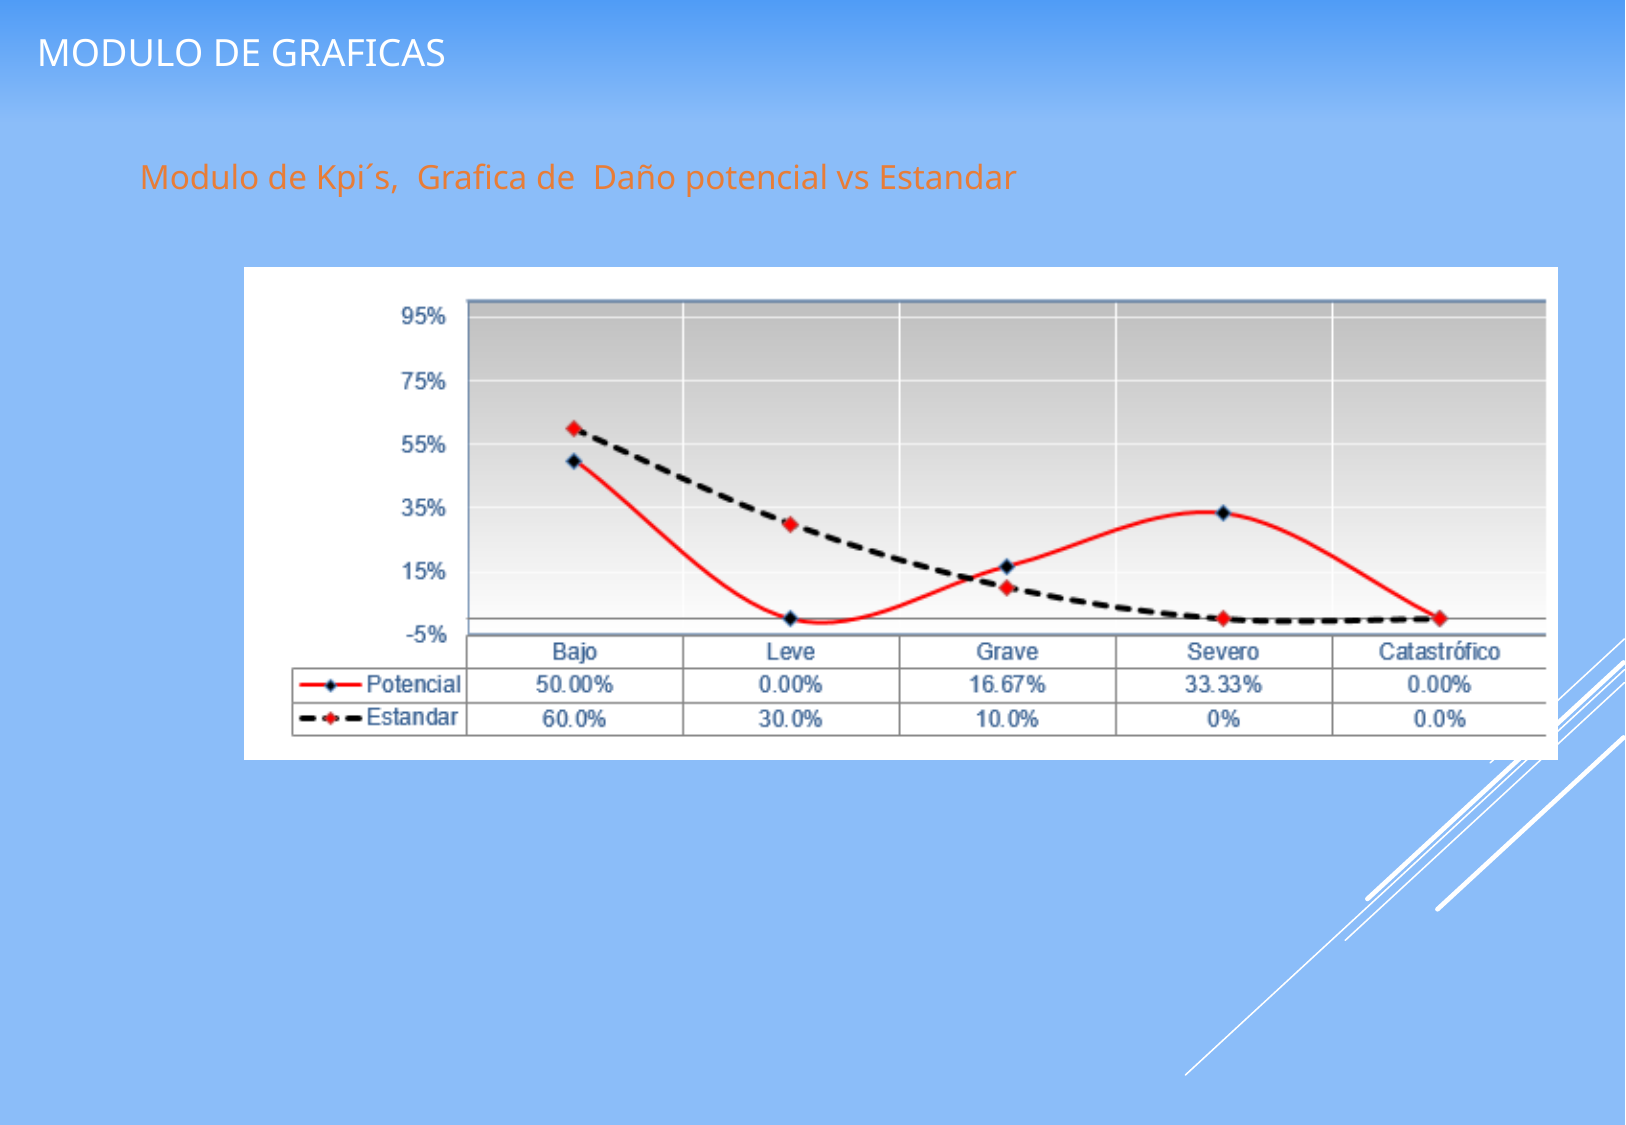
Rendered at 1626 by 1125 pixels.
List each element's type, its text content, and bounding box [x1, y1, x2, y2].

list Modulo de Kpi´s, Grafica de Daño potencial vs Estandar [124, 148, 1564, 268]
title Modulo de GRAFICAS [21, 26, 1169, 82]
picture [244, 267, 1559, 761]
